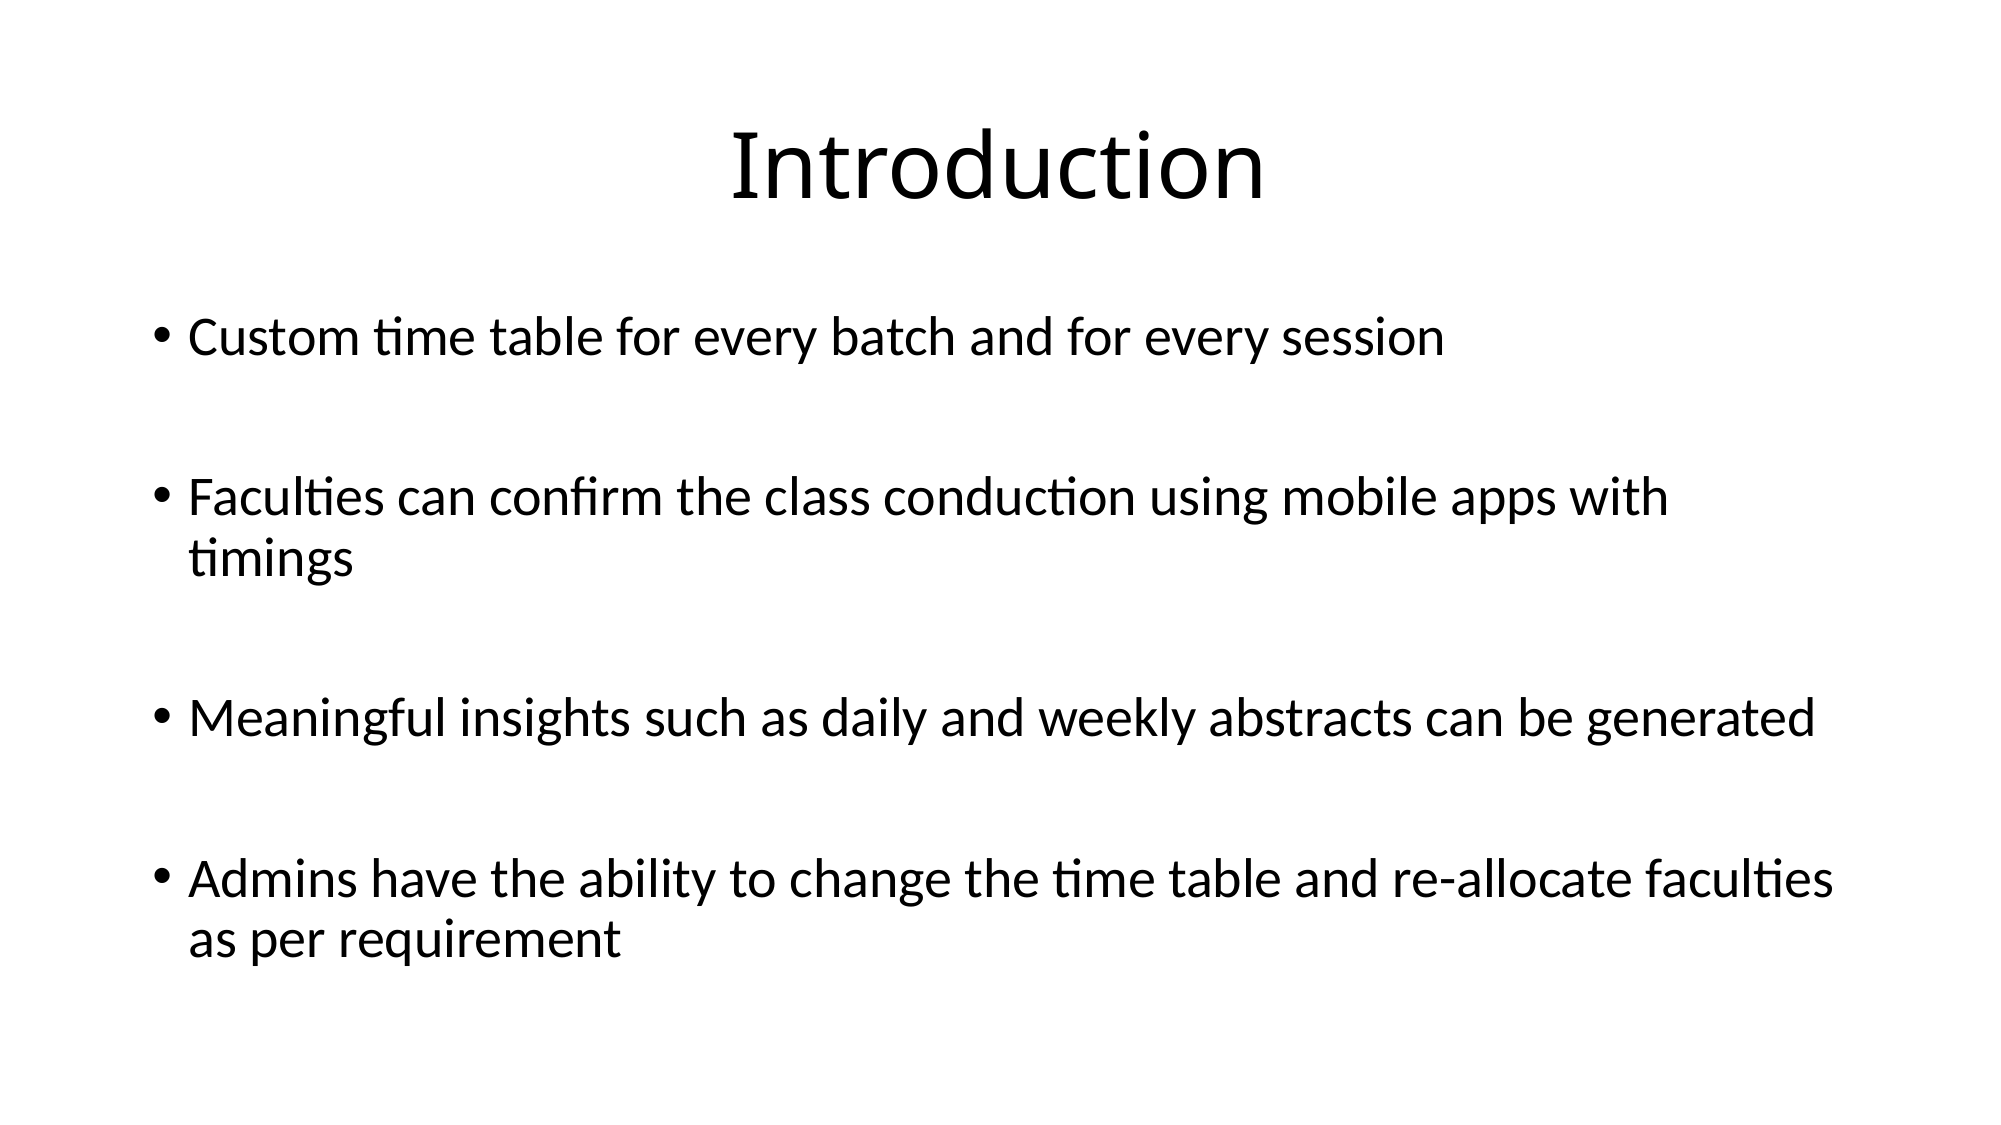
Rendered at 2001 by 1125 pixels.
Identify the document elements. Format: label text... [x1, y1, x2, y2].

list Custom time table for every batch and for every session Faculties can confirm the class conduction using mobile apps with timings Meaningful insights such as daily and weekly abstracts can be generated Admins have the ability to change the time table and re-allocate faculties as per requirement [137, 299, 1863, 1014]
title Introduction [137, 59, 1863, 278]
